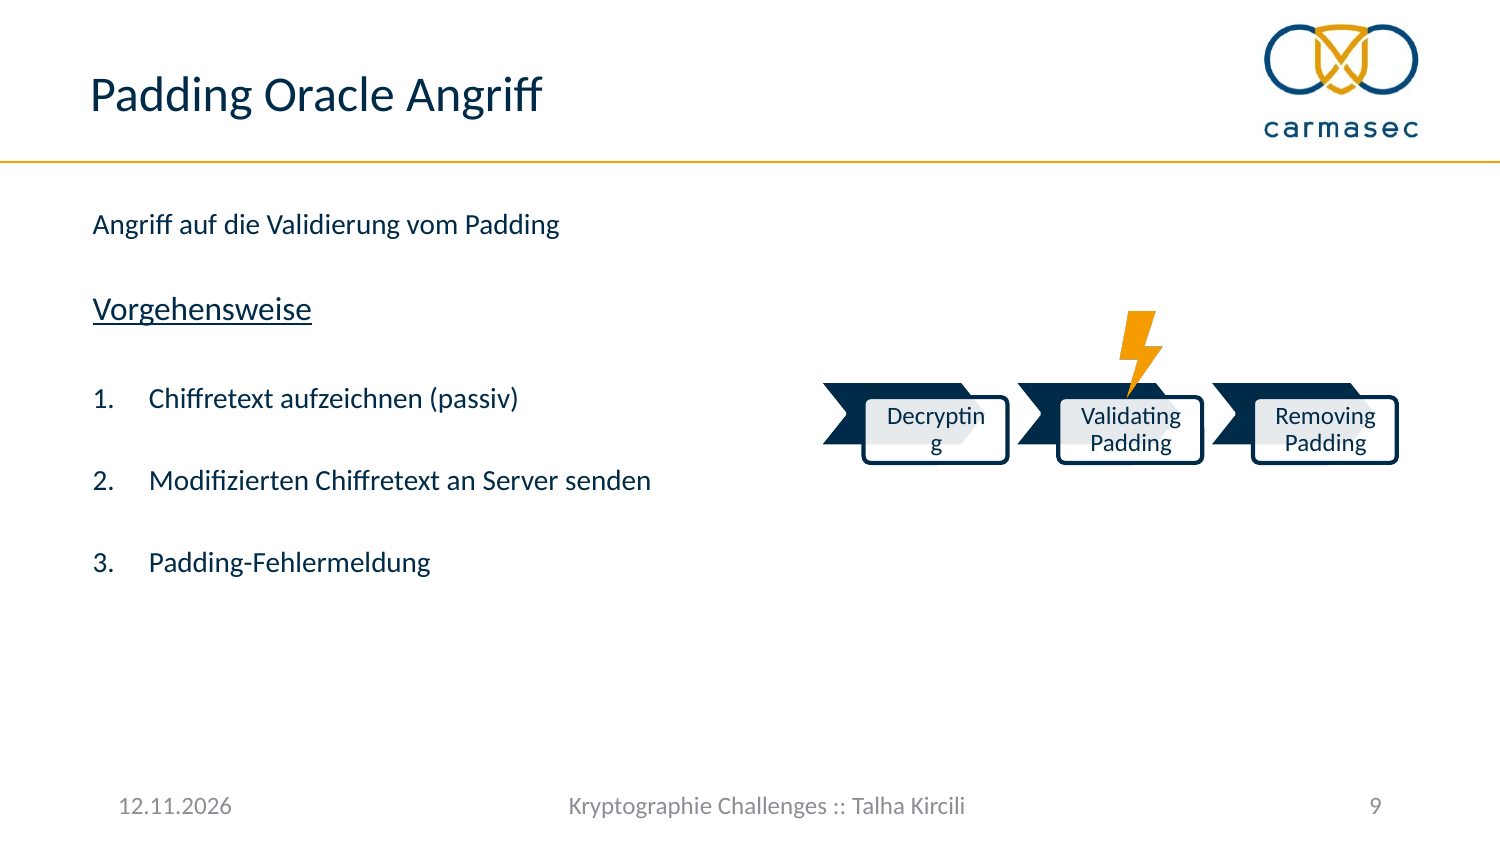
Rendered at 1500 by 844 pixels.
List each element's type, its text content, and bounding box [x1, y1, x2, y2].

title Padding Oracle Angriff [75, 33, 1247, 150]
picture [1089, 303, 1193, 407]
list Angriff auf die Validierung vom Padding Vorgehensweise Chiffretext aufzeichnen (passiv) Modifizierten Chiffretext an Server senden Padding-Fehlermeldung [77, 197, 1428, 755]
picture [1257, 20, 1425, 138]
slide_number 9 [1281, 782, 1397, 828]
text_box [817, 362, 1398, 482]
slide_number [103, 782, 254, 828]
footer Kryptographie Challenges :: Talha Kircili [301, 782, 1235, 828]
